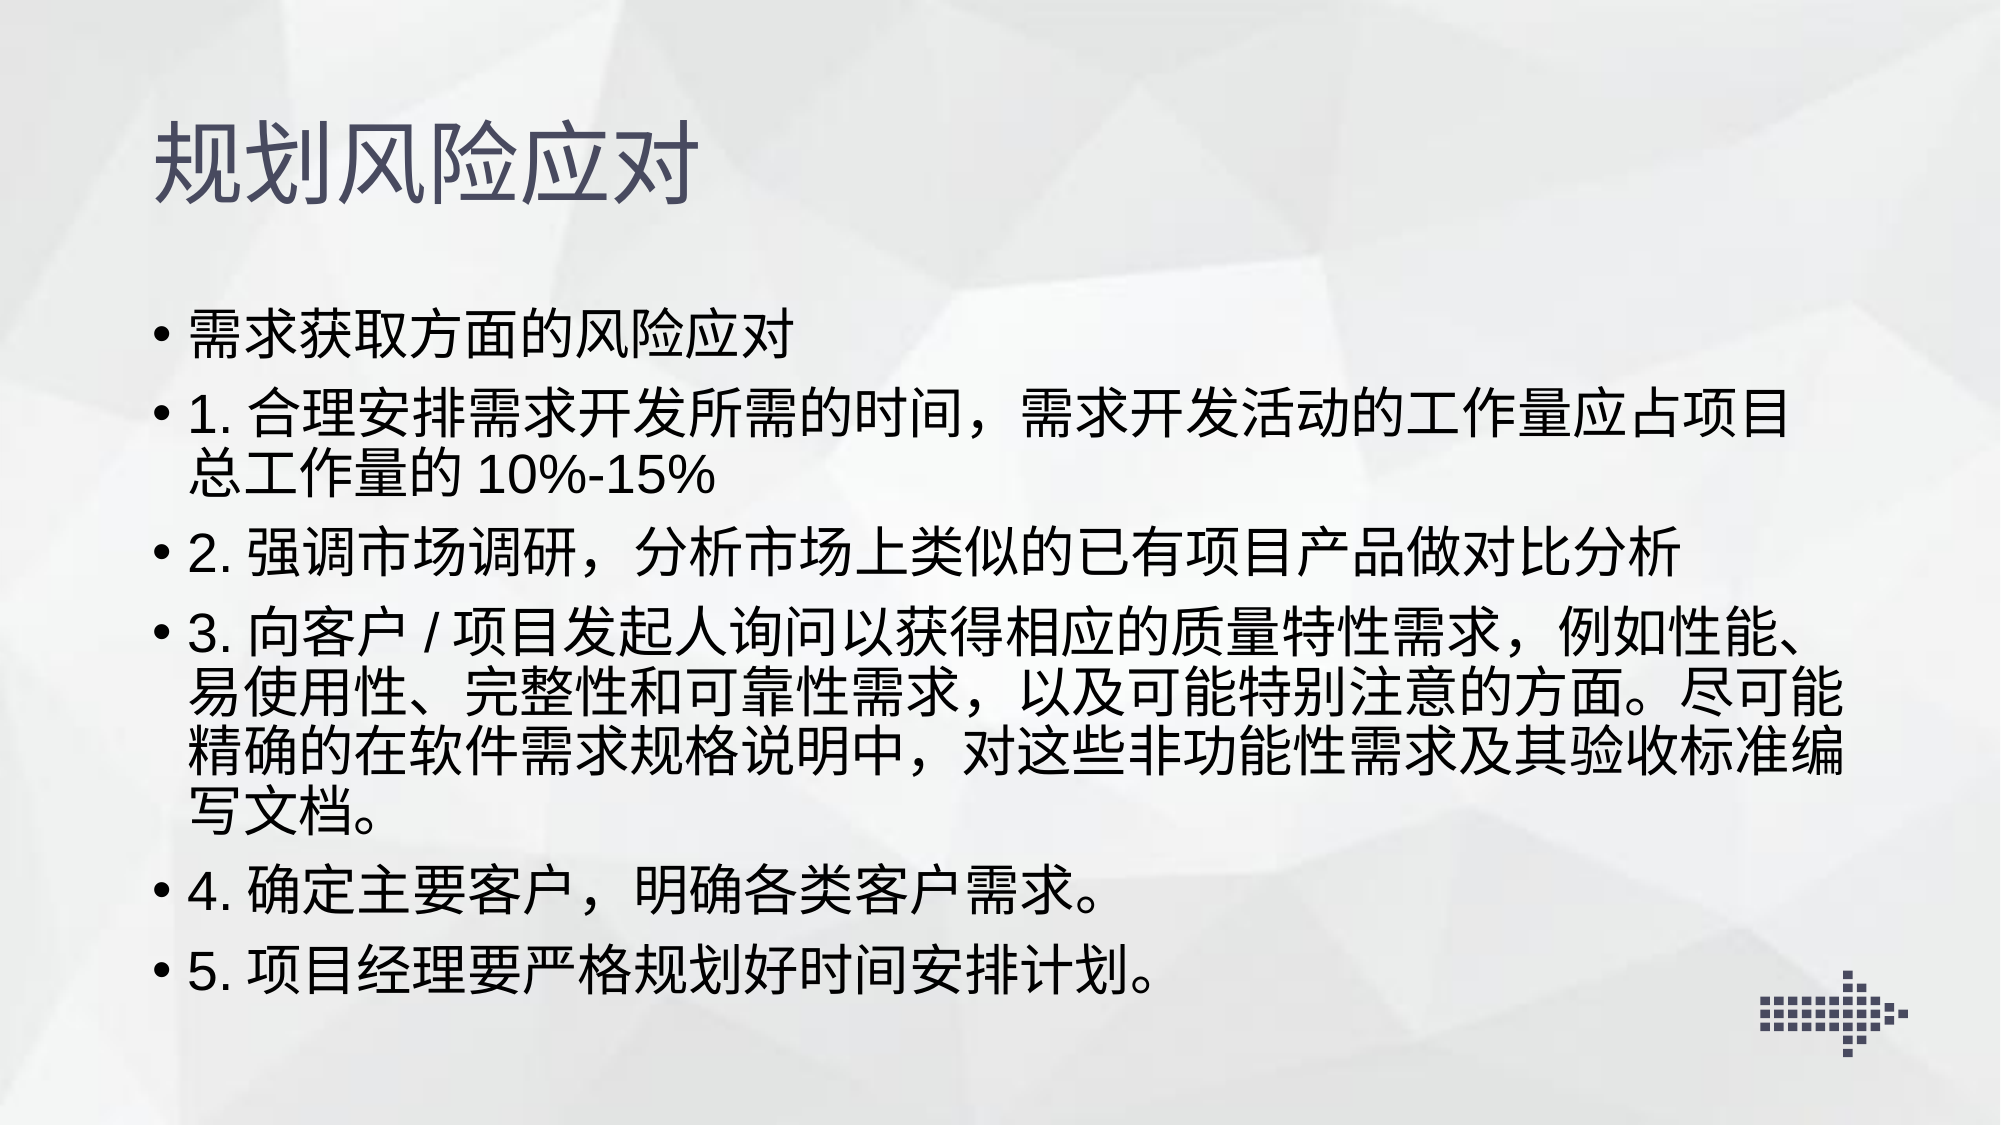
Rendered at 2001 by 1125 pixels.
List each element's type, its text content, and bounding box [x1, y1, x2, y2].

text_box [1883, 1002, 1895, 1013]
text_box 需求获取方面的风险应对 1.合理安排需求开发所需的时间，需求开发活动的工作量应占项目总工作量的10%-15% 2.强调市场调研，分析市场上类似的已有项目产品做对比分析 3.向客户/项目发起人询问以获得相应的质量特性需求，例如性能、易使用性、完整性和可靠性需求，以及可能特别注意的方面。尽可能精确的在软件需求规格说明中，对这些非功能性需求及其验收标准编写文档。 4.确定主要客户，明确各类客户需求。 5.项目经理要严格规划好时间安排计划。 [137, 299, 1863, 1014]
text_box [1870, 996, 1881, 1006]
text_box [1801, 1022, 1812, 1032]
text_box [1842, 996, 1854, 1006]
text_box [1883, 1015, 1895, 1026]
text_box [1815, 1022, 1826, 1032]
text_box [1787, 996, 1798, 1006]
text_box [1856, 1022, 1867, 1032]
text_box [1773, 996, 1785, 1006]
text_box [1828, 1022, 1840, 1032]
text_box [1856, 983, 1867, 993]
text_box [1842, 1022, 1854, 1032]
text_box [1787, 1009, 1798, 1019]
text_box [1870, 1009, 1881, 1019]
text_box [1759, 1009, 1771, 1019]
text_box [1759, 1022, 1771, 1032]
picture [0, 0, 2001, 1125]
text_box [1842, 1048, 1854, 1058]
text_box [1828, 1009, 1840, 1019]
text_box [1759, 996, 1771, 1006]
text_box [1828, 996, 1840, 1006]
text_box [1856, 1035, 1867, 1045]
text_box [1842, 970, 1854, 980]
text_box [1815, 1009, 1826, 1019]
text_box [1842, 1035, 1854, 1045]
text_box [1801, 996, 1812, 1006]
text_box [1773, 1022, 1785, 1032]
text_box [1897, 1009, 1909, 1019]
text_box [1856, 1009, 1867, 1019]
text_box [1787, 1022, 1798, 1032]
text_box [1842, 1009, 1854, 1019]
text_box [1773, 1009, 1785, 1019]
text_box 规划风险应对 [137, 59, 1863, 277]
text_box [1801, 1009, 1812, 1019]
text_box [1842, 983, 1854, 993]
text_box [1856, 996, 1867, 1006]
text_box [1870, 1022, 1881, 1032]
text_box [1815, 996, 1826, 1006]
